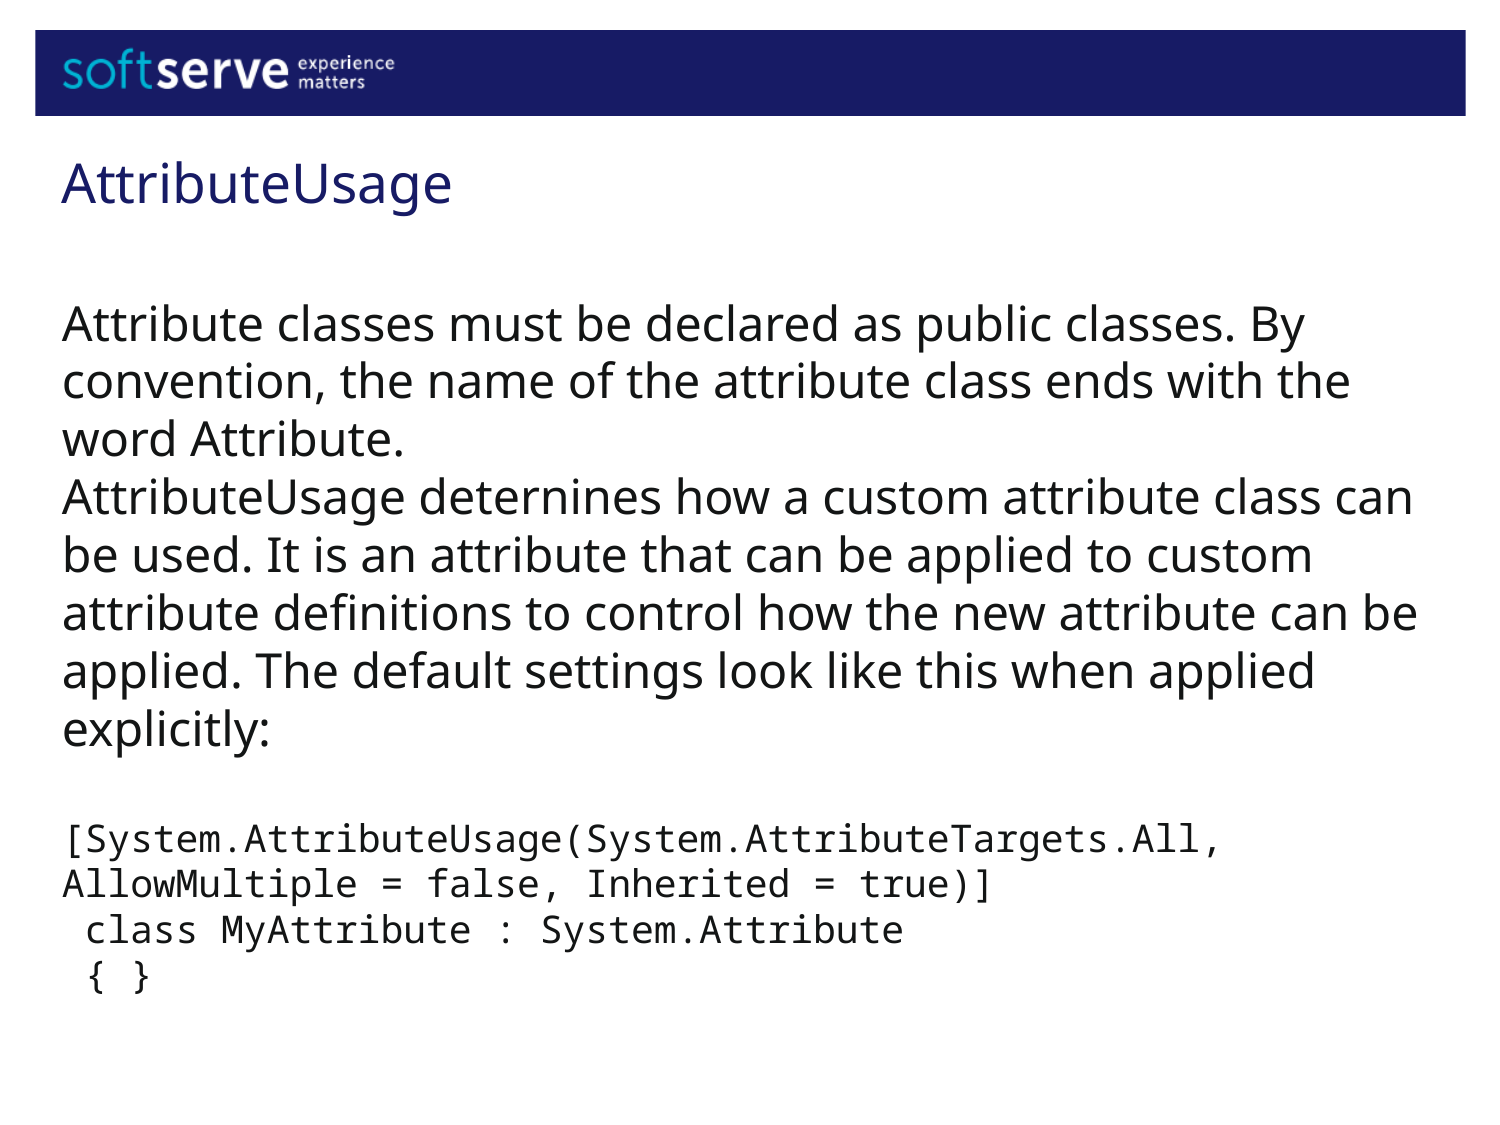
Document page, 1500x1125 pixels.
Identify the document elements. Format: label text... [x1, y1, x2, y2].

text_box Attribute classes must be declared as public classes. By convention, the name of the attribute class ends with the word Attribute. AttributeUsage deternines how a custom attribute class can be used. It is an attribute that can be applied to custom attribute definitions to control how the new attribute can be applied. The default settings look like this when applied explicitly: [System.AttributeUsage(System.AttributeTargets.All, AllowMultiple = false, Inherited = true)] class MyAttribute : System.Attribute { } [46, 285, 1470, 1006]
subtitle AttributeUsage [46, 148, 1255, 224]
